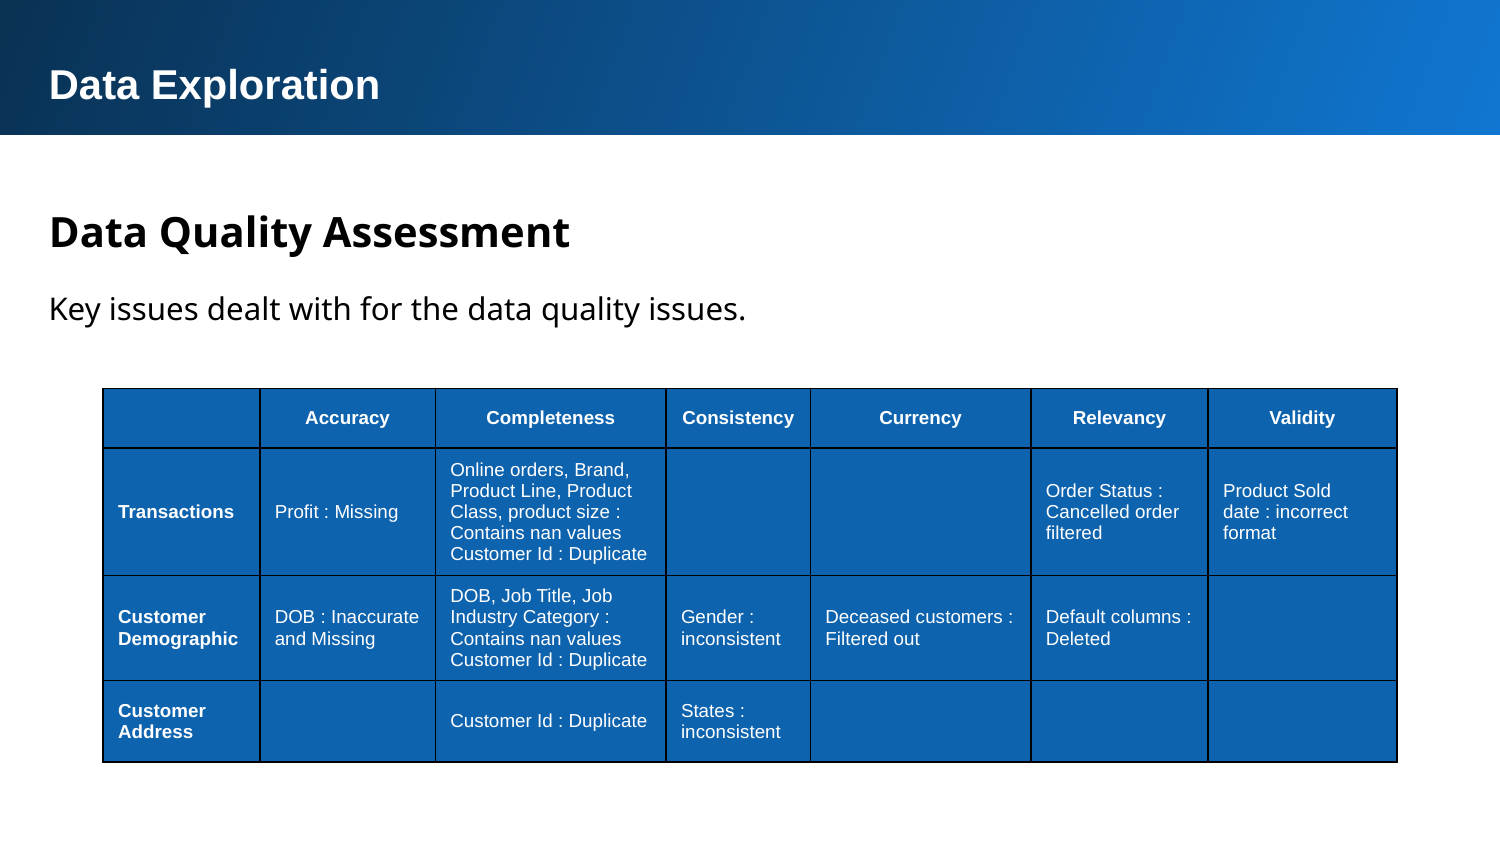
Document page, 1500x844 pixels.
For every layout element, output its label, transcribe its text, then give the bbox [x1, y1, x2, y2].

table_cell [1209, 681, 1396, 761]
table_header [104, 389, 259, 447]
table_cell Customer Id : Duplicate [436, 681, 665, 761]
table_cell Default columns : Deleted [1032, 576, 1207, 680]
text_box Data Quality Assessment [33, 183, 1439, 272]
table_cell [261, 681, 435, 761]
table_cell Product Sold date : incorrect format [1209, 449, 1396, 575]
table_cell Customer Demographic [104, 576, 259, 680]
table_cell DOB : Inaccurate and Missing [261, 576, 435, 680]
table_cell Transactions [104, 449, 259, 575]
table_header Consistency [667, 389, 810, 447]
table_cell [1032, 681, 1207, 761]
table_header Accuracy [261, 389, 435, 447]
table_cell [811, 449, 1030, 575]
text_box Data Exploration [33, 43, 1439, 124]
text_box [0, 0, 1500, 135]
text_box Key issues dealt with for the data quality issues. [33, 268, 889, 342]
table_cell Customer Address [104, 681, 259, 761]
table_cell Gender : inconsistent [667, 576, 810, 680]
table_cell [1209, 576, 1396, 680]
table_cell States : inconsistent [667, 681, 810, 761]
table_header Currency [811, 389, 1030, 447]
table_cell Deceased customers : Filtered out [811, 576, 1030, 680]
table_header Relevancy [1032, 389, 1207, 447]
table_header Validity [1209, 389, 1396, 447]
table_header Completeness [436, 389, 665, 447]
table_cell [811, 681, 1030, 761]
table_cell Order Status : Cancelled order filtered [1032, 449, 1207, 575]
table_cell DOB, Job Title, Job Industry Category : Contains nan values Customer Id : Duplicate [436, 576, 665, 680]
table_cell Profit : Missing [261, 449, 435, 575]
table_cell [667, 449, 810, 575]
table_cell Online orders, Brand, Product Line, Product Class, product size : Contains nan values Customer Id : Duplicate [436, 449, 665, 575]
